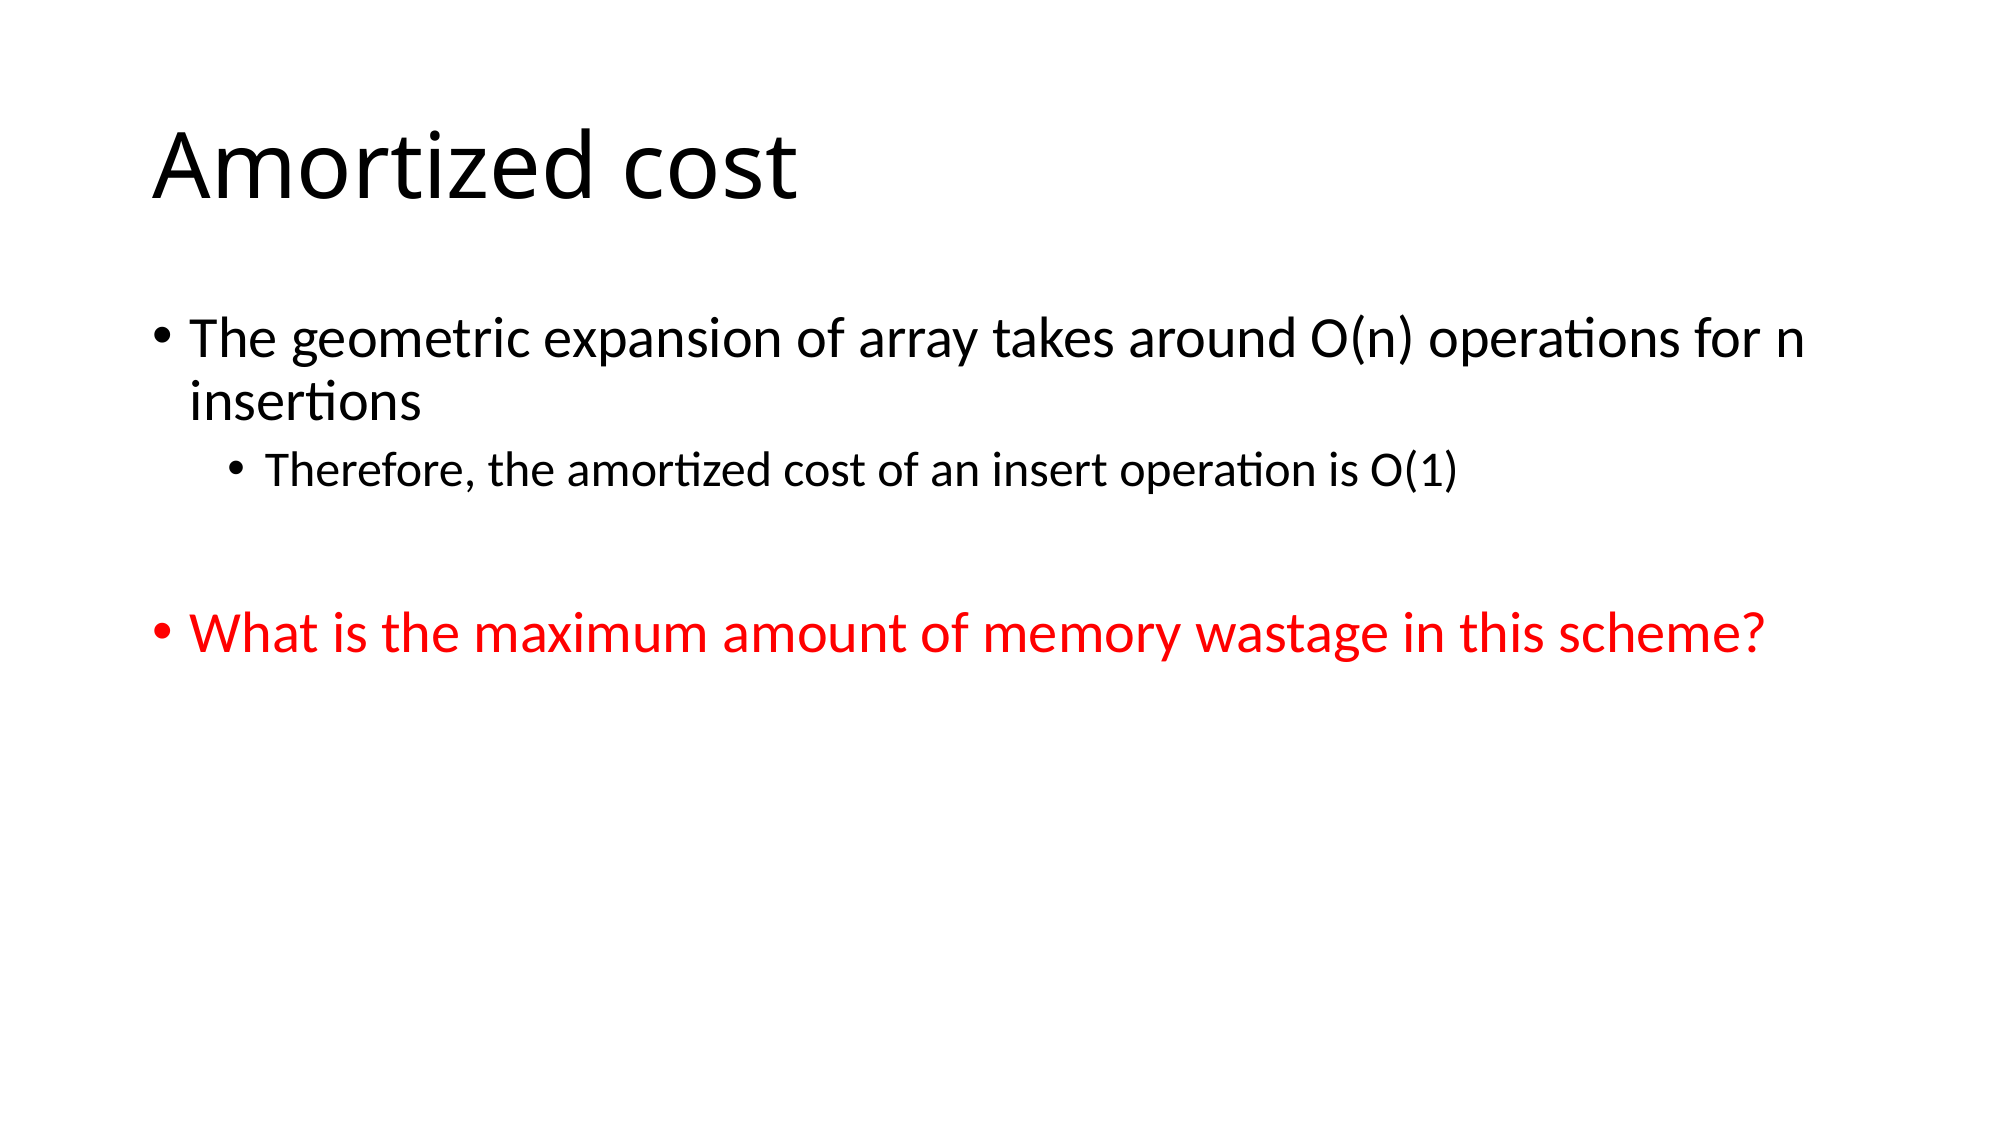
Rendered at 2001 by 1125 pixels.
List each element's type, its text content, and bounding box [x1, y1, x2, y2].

list The geometric expansion of array takes around O(n) operations for n insertions Therefore, the amortized cost of an insert operation is O(1) What is the maximum amount of memory wastage in this scheme? [137, 299, 1863, 1014]
title Amortized cost [137, 59, 1863, 278]
